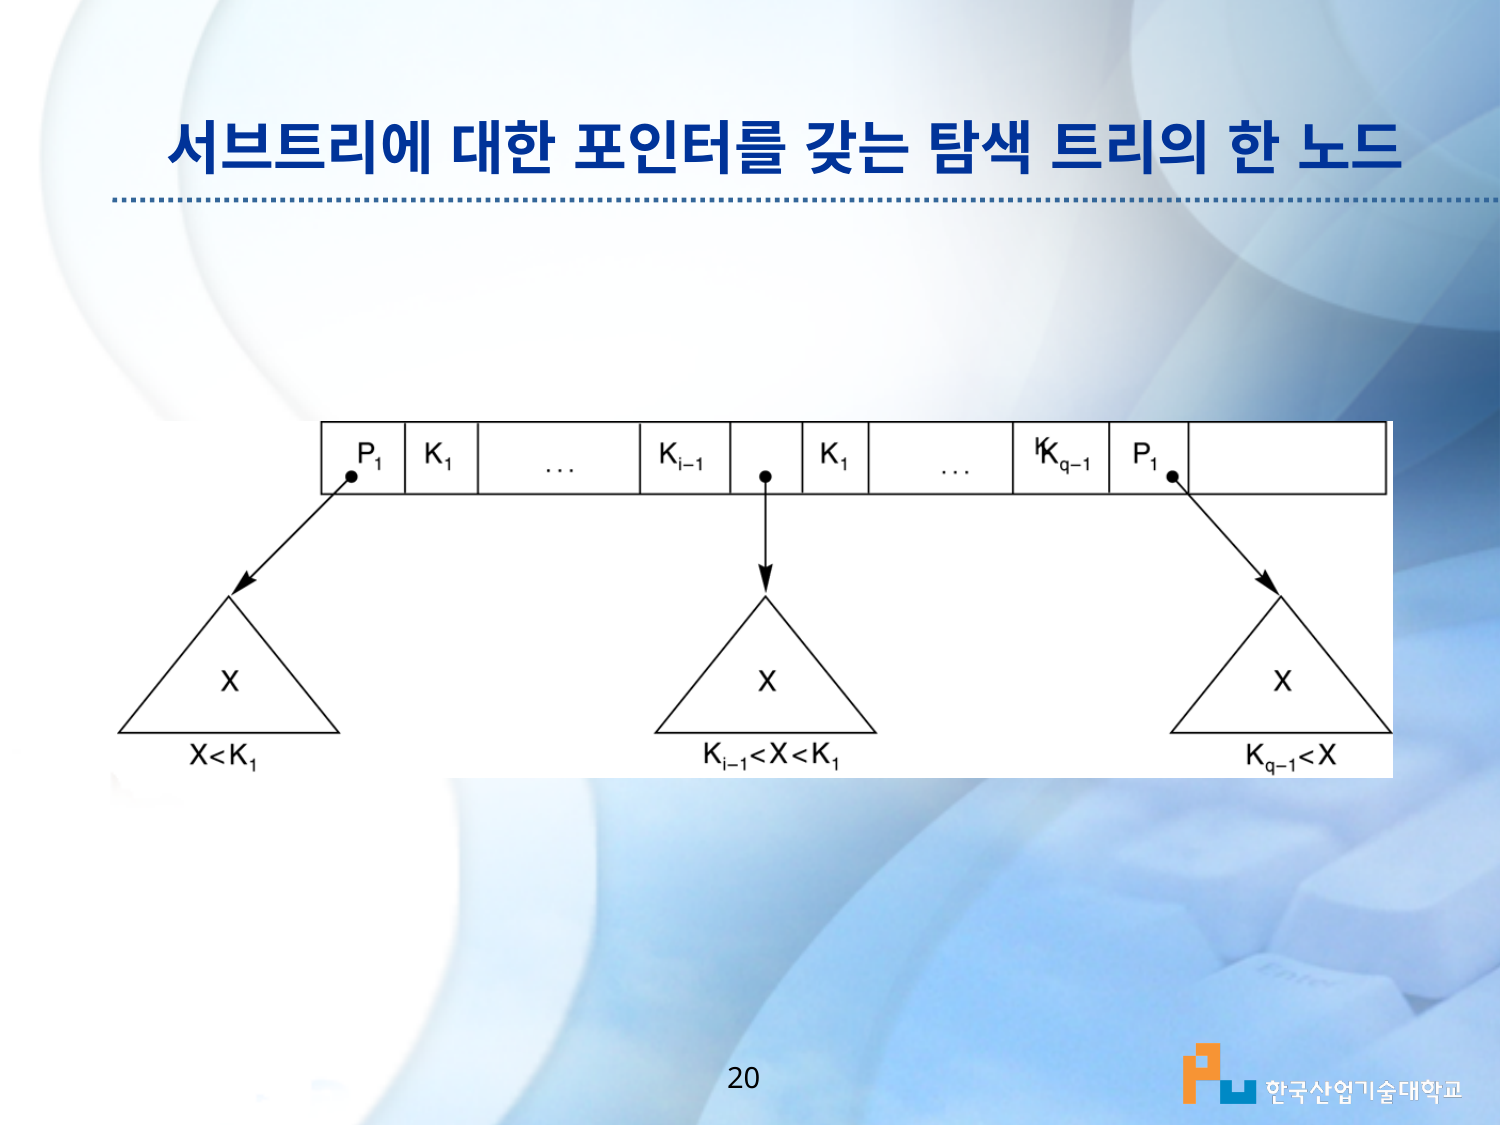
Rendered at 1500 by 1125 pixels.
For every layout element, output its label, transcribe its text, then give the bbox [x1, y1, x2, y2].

slide_number 20 [612, 1051, 876, 1107]
picture [0, 0, 1500, 1125]
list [116, 421, 1393, 779]
title 서브트리에 대한 포인터를 갖는 탐색 트리의 한 노드 [93, 46, 1477, 177]
